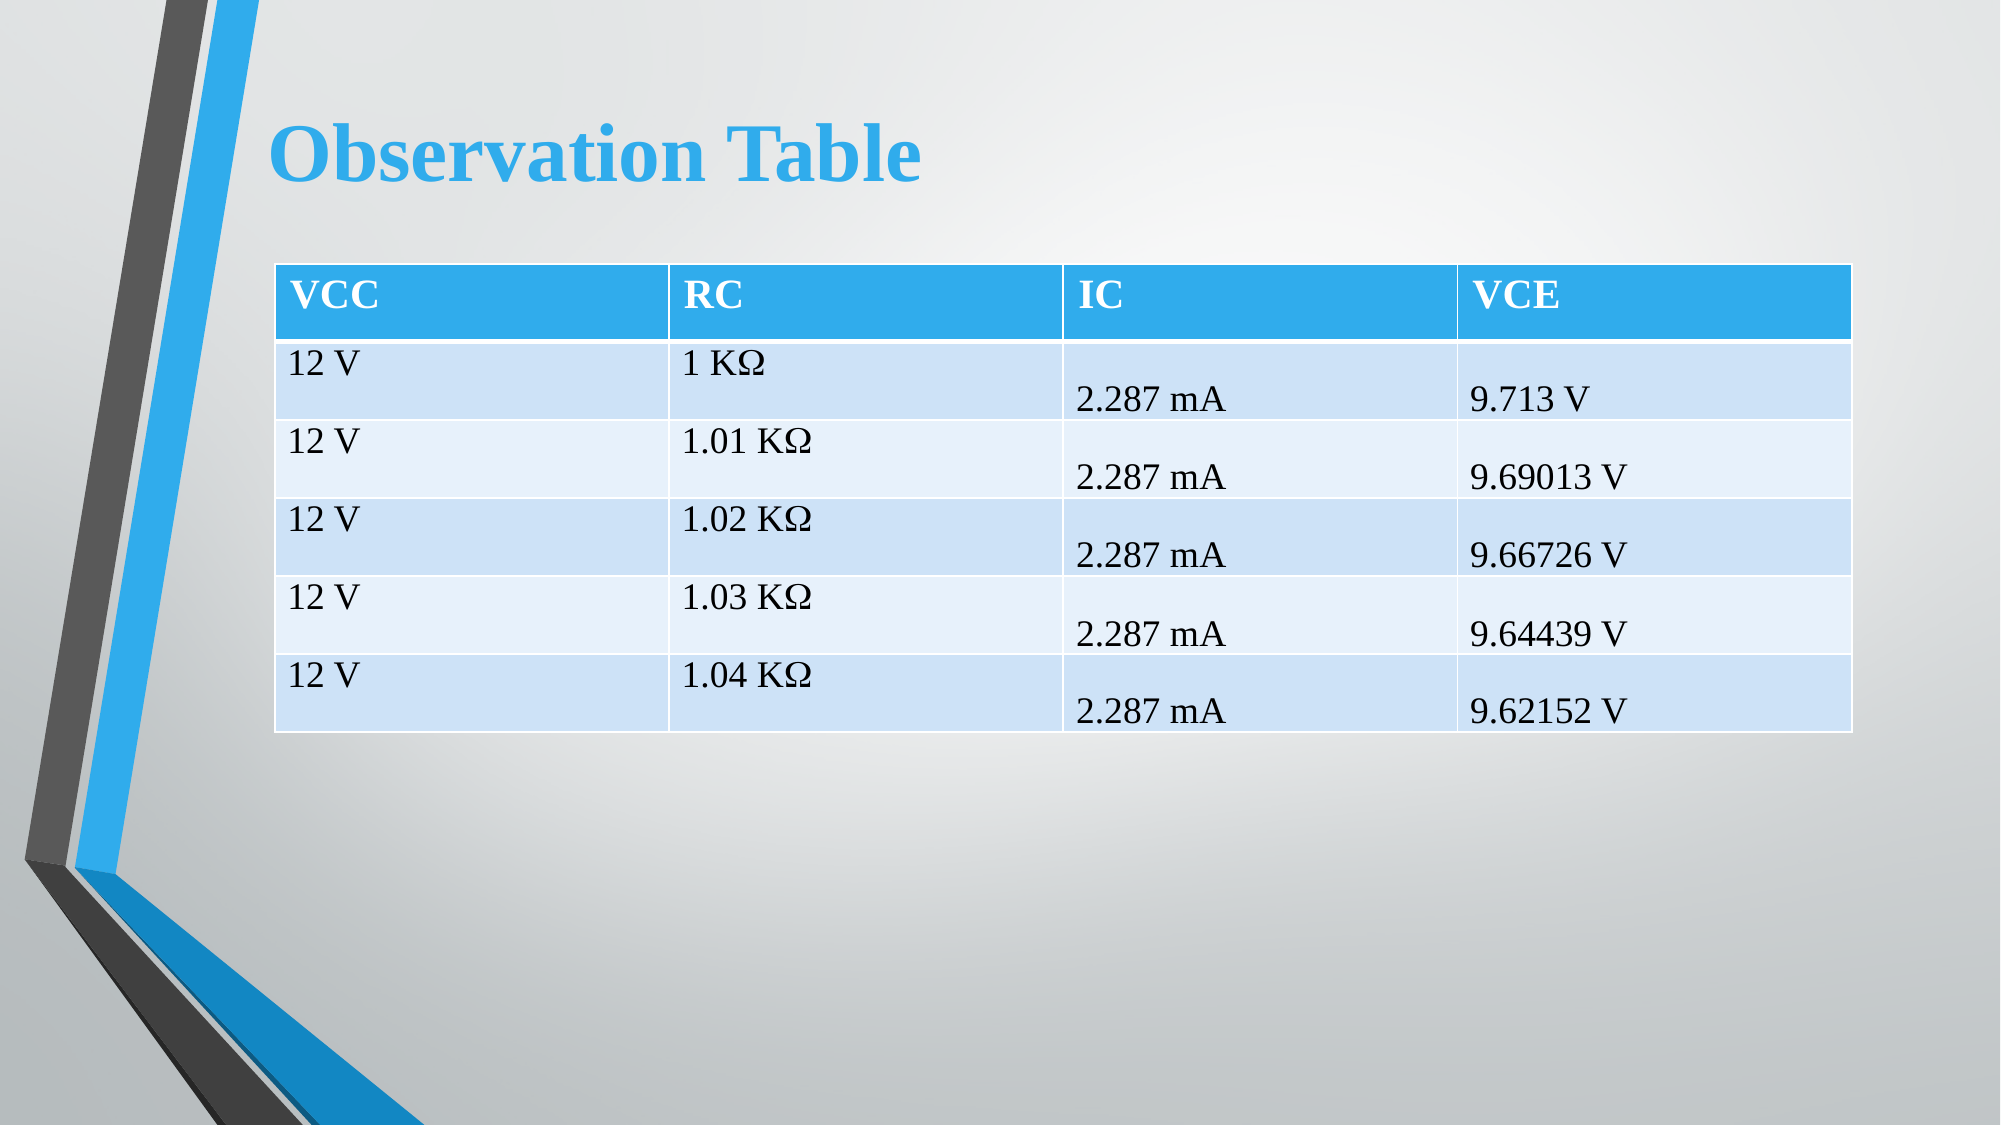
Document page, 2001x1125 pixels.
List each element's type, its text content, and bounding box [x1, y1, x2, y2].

table_cell 1.01 K [670, 421, 1062, 497]
table_cell 9.69013 V [1458, 421, 1851, 497]
table_cell 2.287 mA [1064, 499, 1457, 575]
table_cell 12 V [276, 655, 668, 731]
table_cell 12 V [276, 499, 668, 575]
table_cell 2.287 mA [1064, 344, 1457, 419]
table_header IC [1064, 265, 1457, 339]
table_cell 12 V [276, 577, 668, 653]
table_cell 9.64439 V [1458, 577, 1851, 653]
table_cell 2.287 mA [1064, 577, 1457, 653]
table_cell 2.287 mA [1064, 421, 1457, 497]
table_cell 1.04 K [670, 655, 1062, 731]
table_cell 1 K [670, 344, 1062, 419]
table_cell 1.02 K [670, 499, 1062, 575]
table_cell 12 V [276, 421, 668, 497]
table_cell 9.62152 V [1458, 655, 1851, 731]
table_cell 9.66726 V [1458, 499, 1851, 575]
table_cell 2.287 mA [1064, 655, 1457, 731]
table_cell 1.03 K [670, 577, 1062, 653]
text_box Observation Table [252, 91, 938, 206]
table_header VCC [276, 265, 668, 339]
table_header RC [670, 265, 1062, 339]
table_cell 12 V [276, 344, 668, 419]
table_header VCE [1458, 265, 1851, 339]
table_cell 9.713 V [1458, 344, 1851, 419]
